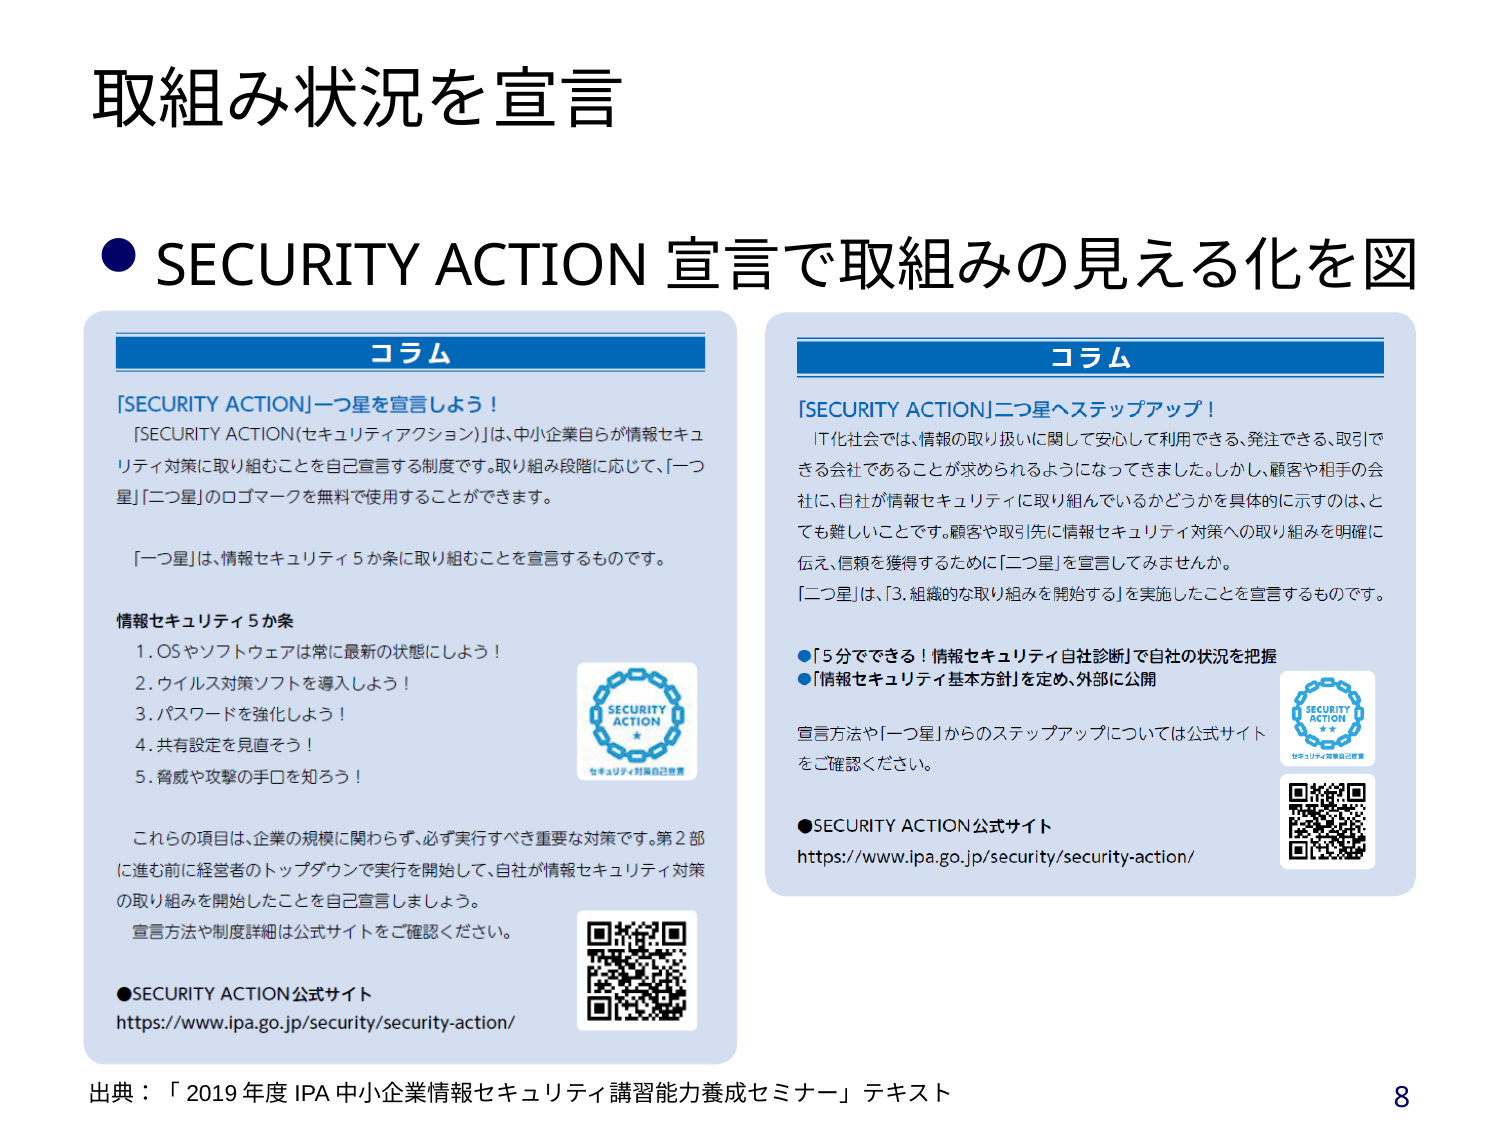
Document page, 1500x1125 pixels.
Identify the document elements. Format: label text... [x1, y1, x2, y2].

slide_number 8 [1074, 1070, 1425, 1118]
picture [81, 306, 738, 1069]
title 取組み状況を宣言 [76, 7, 1223, 185]
picture [762, 306, 1419, 898]
list SECURITY ACTION宣言で取組みの見える化を図る [81, 220, 1459, 1052]
